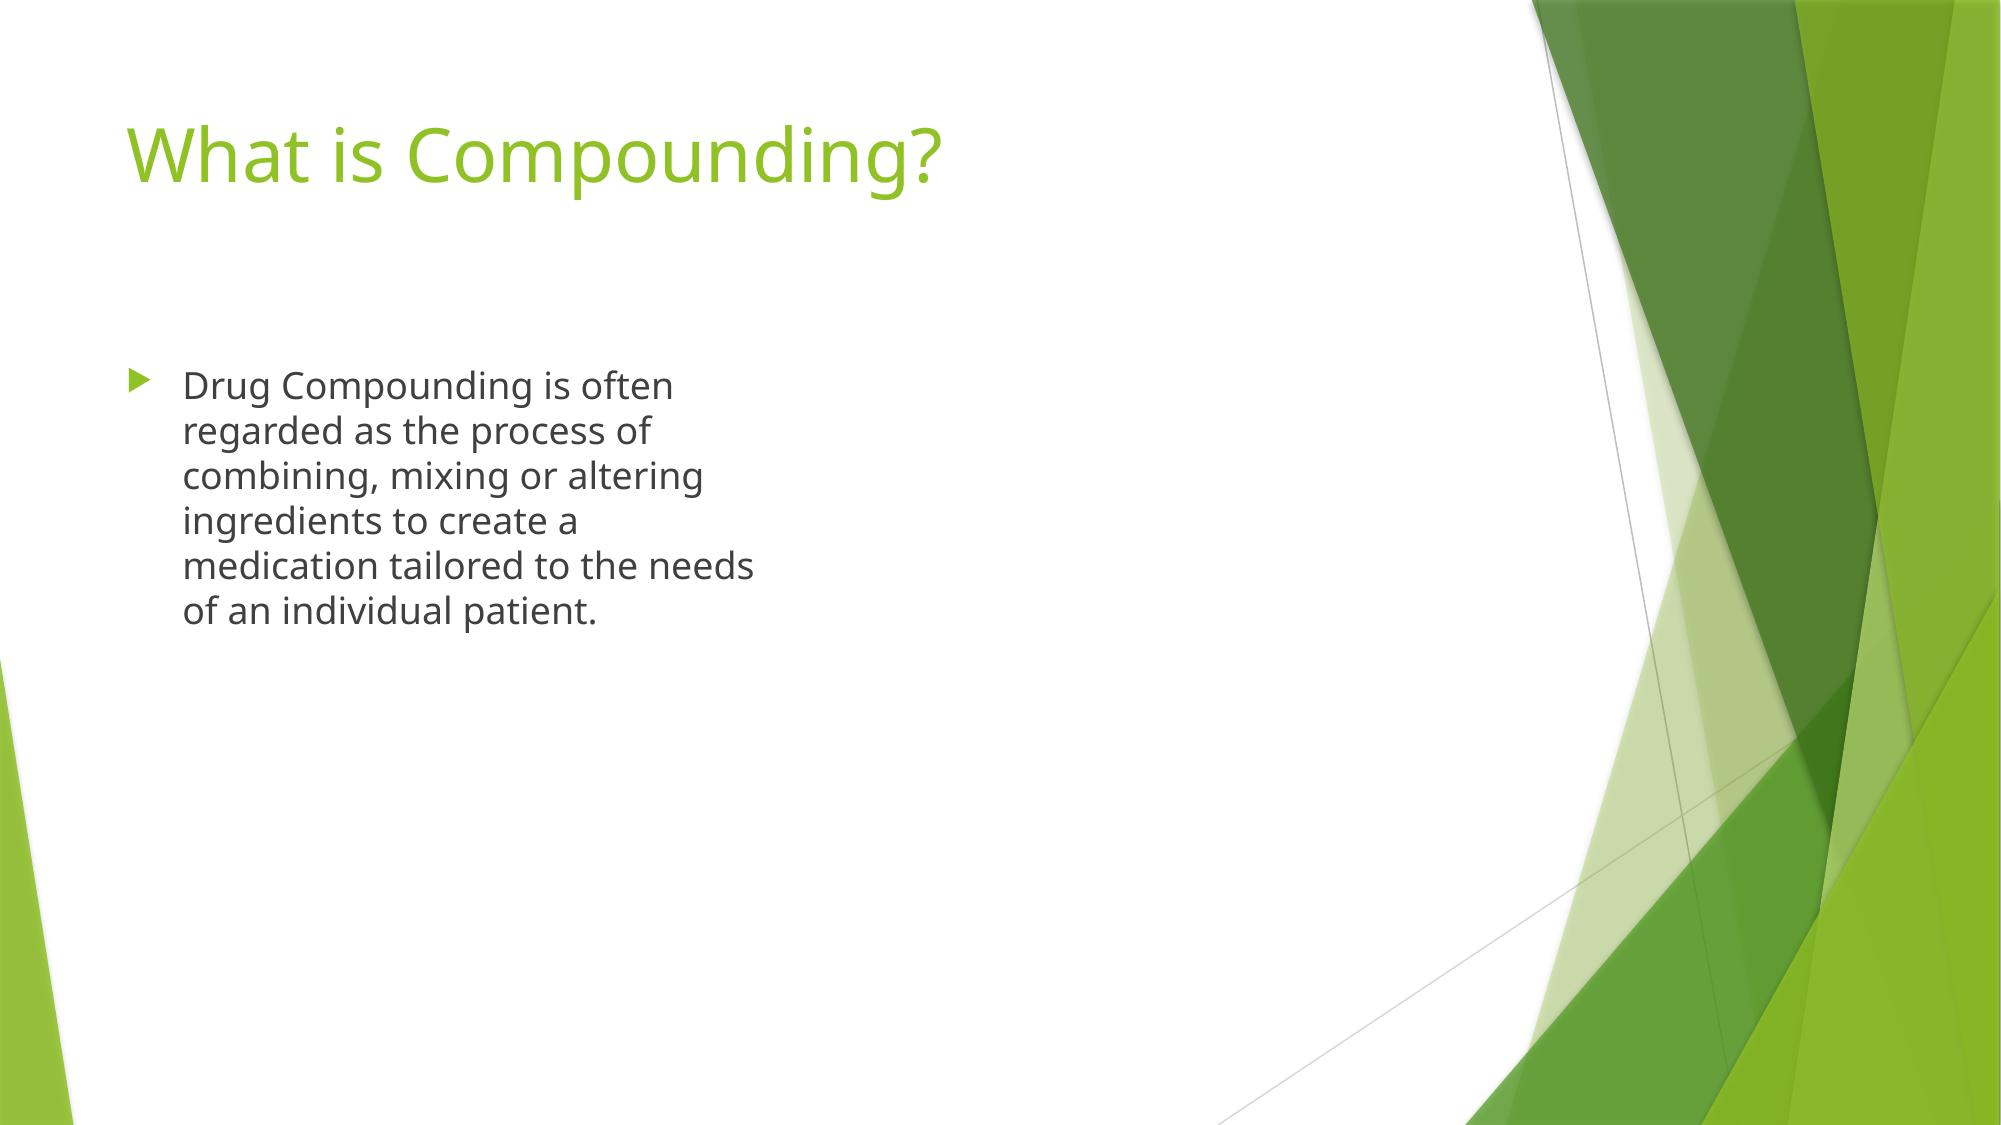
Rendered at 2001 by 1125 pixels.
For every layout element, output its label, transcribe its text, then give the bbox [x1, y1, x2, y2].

list Drug Compounding is often regarded as the process of combining, mixing or altering ingredients to create a medication tailored to the needs of an individual patient. [111, 354, 798, 992]
title What is Compounding? [111, 99, 1522, 317]
